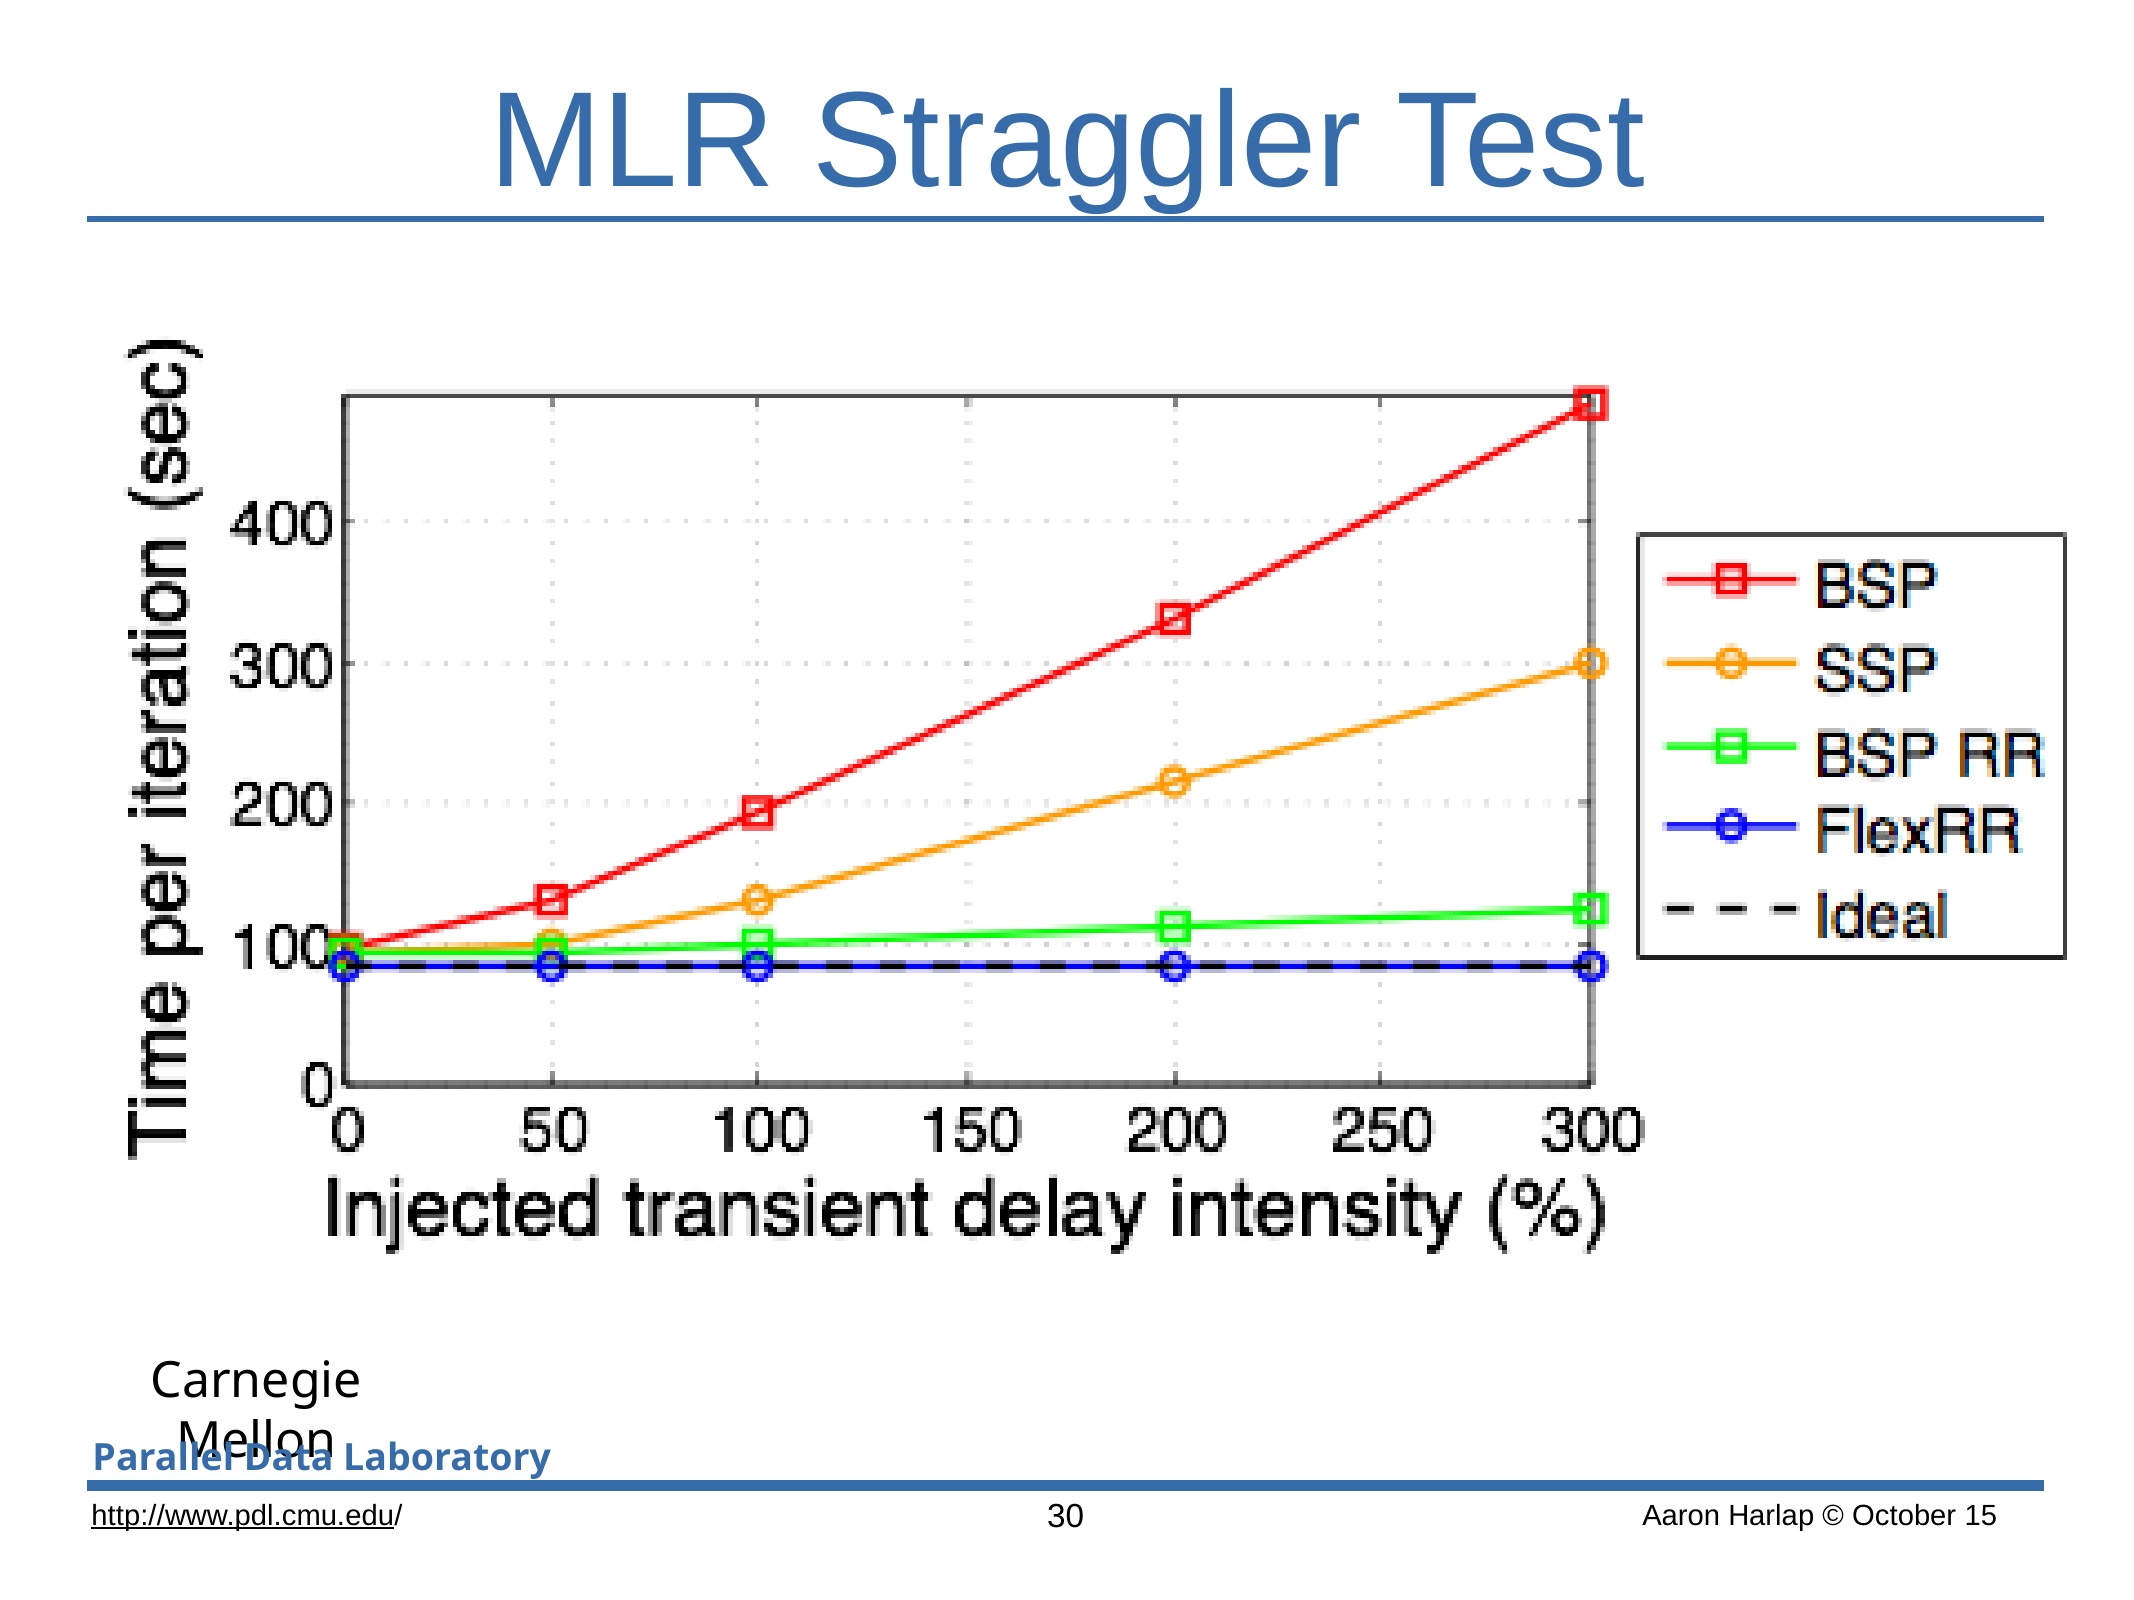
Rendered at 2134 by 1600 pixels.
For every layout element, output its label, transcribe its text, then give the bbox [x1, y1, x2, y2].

slide_number 30 [1037, 1493, 1094, 1548]
title MLR Straggler Test [3, 41, 2132, 224]
picture [115, 331, 2081, 1259]
